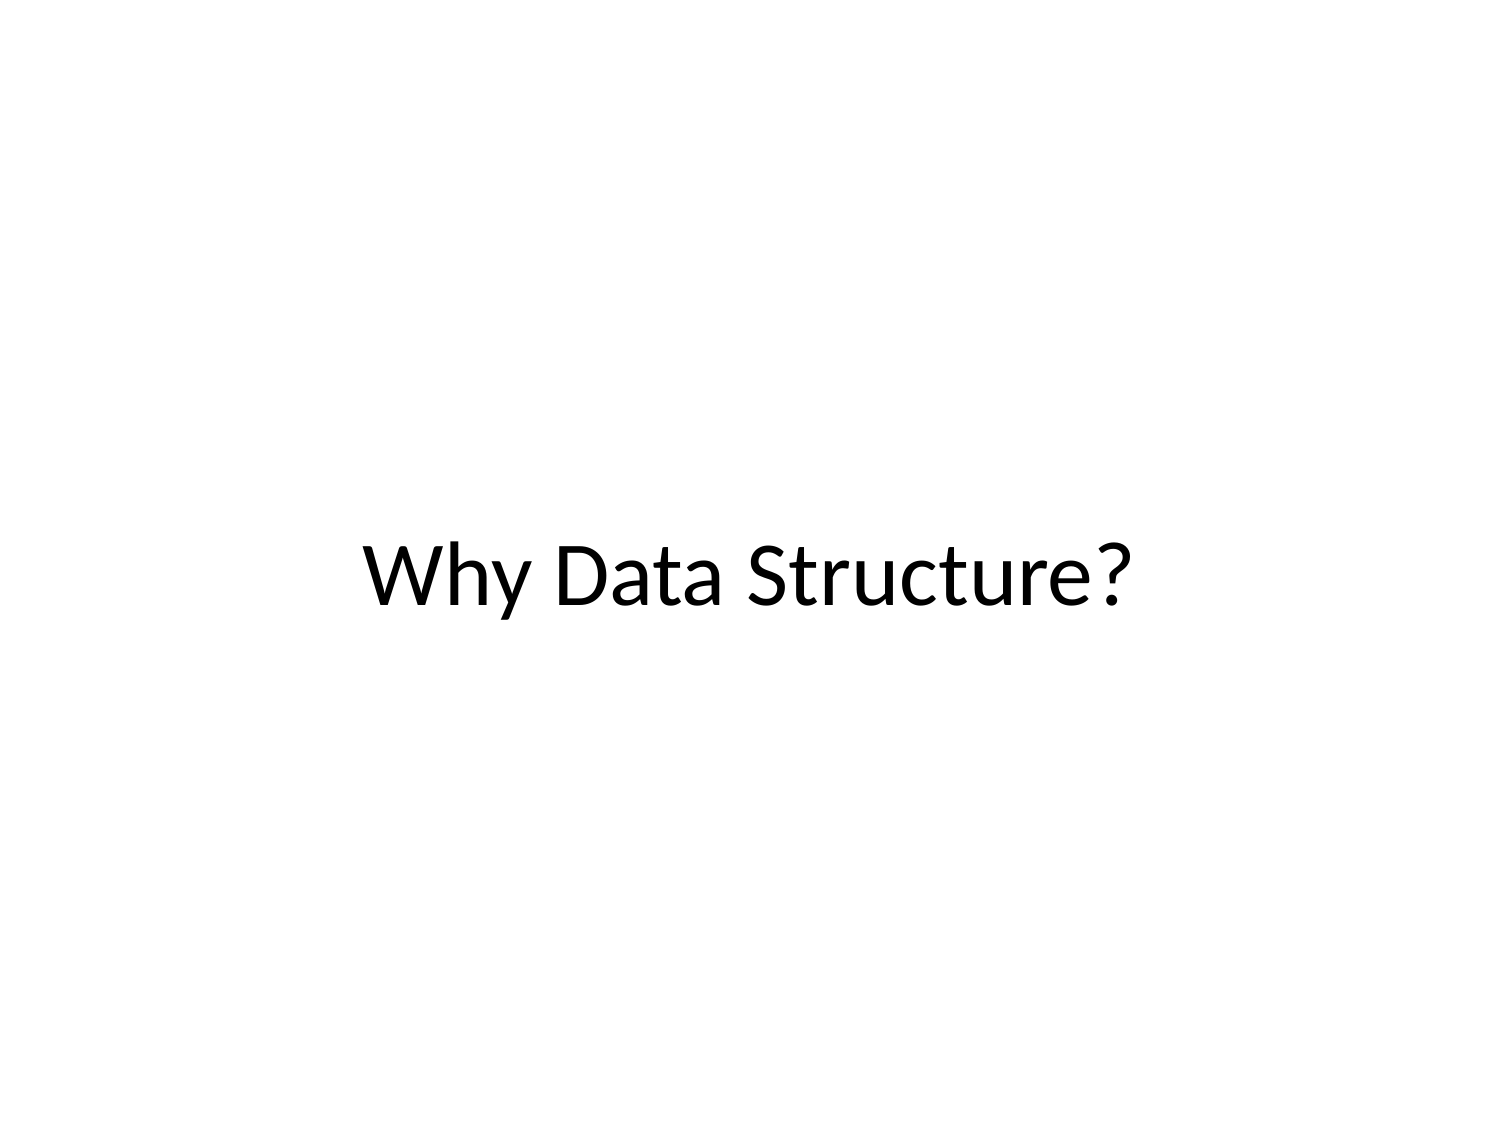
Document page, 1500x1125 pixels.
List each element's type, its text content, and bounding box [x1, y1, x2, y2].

title Why Data Structure? [75, 474, 1425, 663]
